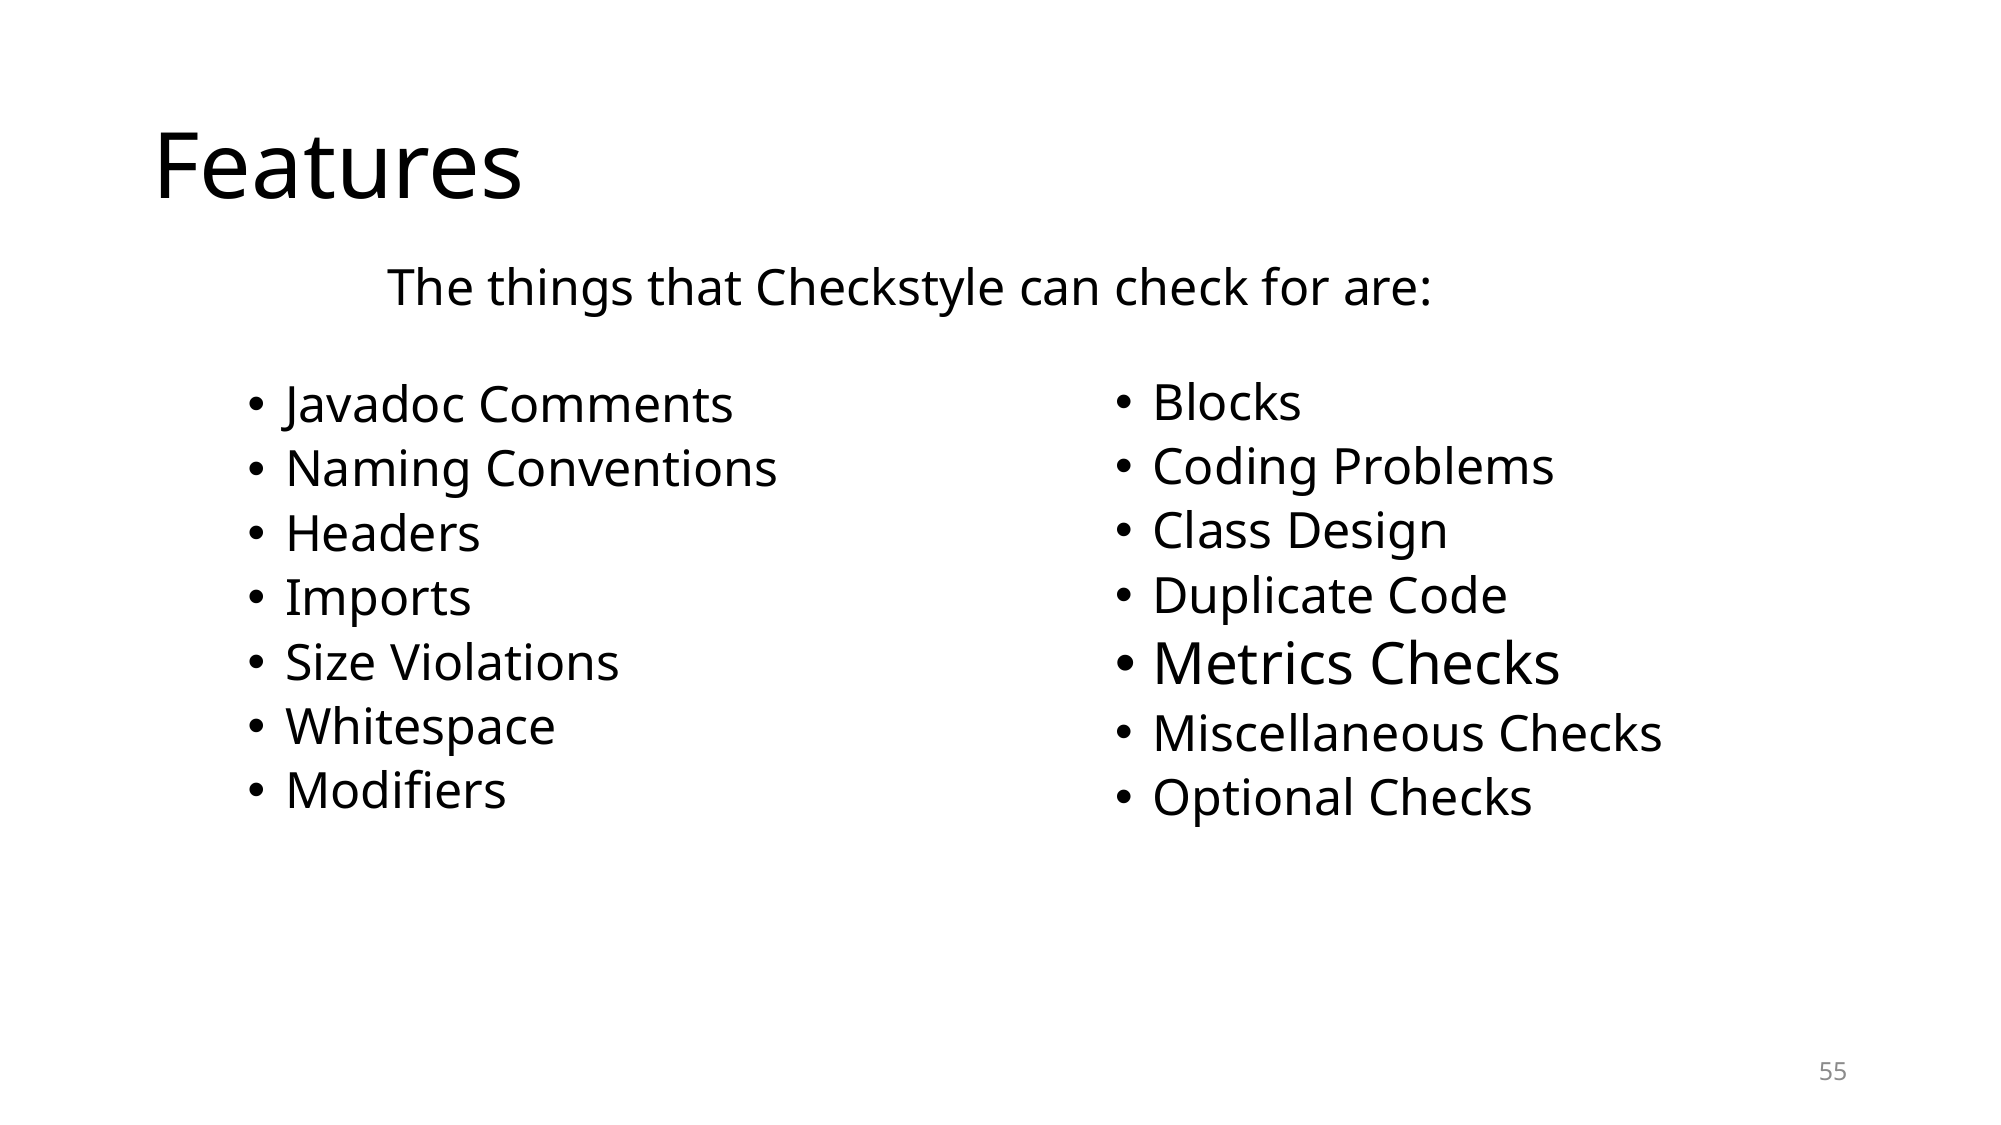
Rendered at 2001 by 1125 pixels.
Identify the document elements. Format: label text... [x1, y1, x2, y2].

slide_number 55 [1412, 1042, 1863, 1103]
title Features [137, 59, 1863, 278]
text_box The things that Checkstyle can check for are: [314, 248, 1506, 324]
list Javadoc Comments Naming Conventions Headers Imports Size Violations Whitespace Modifiers [157, 371, 839, 1097]
list Blocks Coding Problems Class Design Duplicate Code Metrics Checks Miscellaneous Checks Optional Checks [1025, 369, 1707, 1023]
